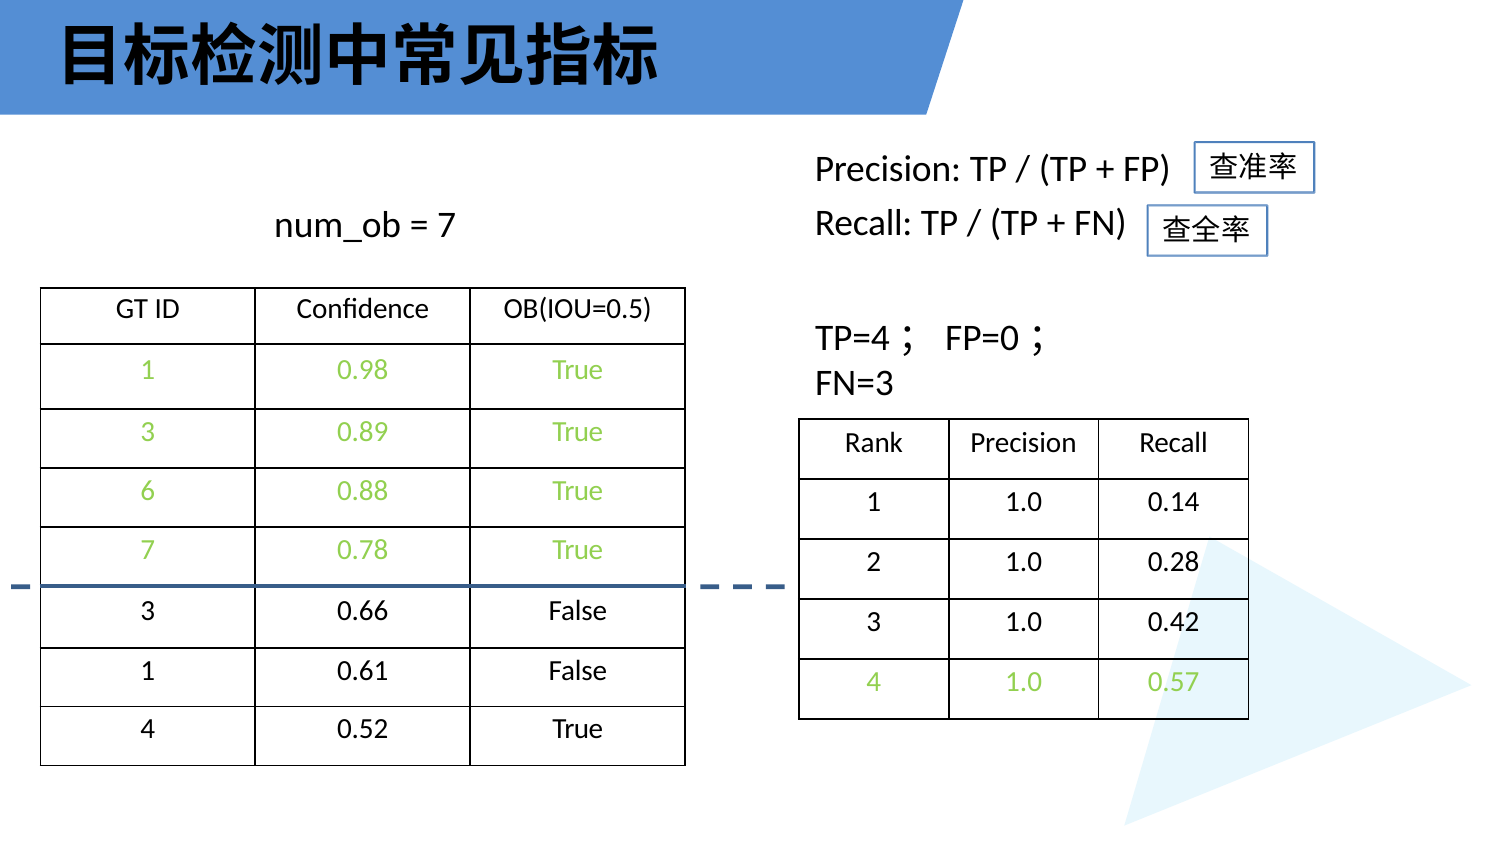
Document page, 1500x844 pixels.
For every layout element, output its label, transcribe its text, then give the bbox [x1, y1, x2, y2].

table_cell 1.0 [950, 540, 1098, 598]
table_cell 0.42 [1099, 600, 1248, 658]
text_box [700, 584, 720, 590]
table_cell True [471, 528, 684, 584]
text_box [11, 584, 31, 590]
text_box TP=4；FP=0；FN=3 [812, 311, 1121, 404]
table_header Rank [800, 420, 948, 478]
table_cell 3 [41, 588, 254, 647]
text_box Precision: TP / (TP + FP) [812, 141, 1175, 189]
table_cell True [471, 707, 684, 765]
table_header OB(IOU=0.5) [471, 289, 684, 343]
table_cell 0.66 [256, 588, 469, 647]
table_cell True [471, 410, 684, 467]
table_cell 3 [41, 410, 254, 467]
table_cell True [471, 469, 684, 526]
text_box [765, 584, 785, 590]
table_cell 6 [41, 469, 254, 526]
table_cell 1.0 [950, 480, 1098, 538]
table_cell 0.28 [1099, 540, 1248, 598]
table_cell 0.14 [1099, 480, 1248, 538]
table_header GT ID [41, 289, 254, 343]
table_cell 4 [41, 707, 254, 765]
table_cell 0.88 [256, 469, 469, 526]
title 目标检测中常见指标 [54, 10, 662, 154]
table_header Recall [1099, 420, 1248, 478]
text_box [1146, 204, 1269, 257]
text_box [1193, 141, 1316, 194]
table_cell 0.57 [1099, 660, 1248, 718]
table_cell False [471, 649, 684, 706]
table_cell 0.52 [256, 707, 469, 765]
text_box 查全率 [1160, 209, 1253, 247]
table_header Confidence [256, 289, 469, 343]
table_cell False [471, 588, 684, 647]
text_box num_ob = 7 [272, 198, 459, 246]
table_cell 0.89 [256, 410, 469, 467]
text_box Recall: TP / (TP + FN) [812, 195, 1131, 243]
table_cell 0.61 [256, 649, 469, 706]
table_cell 4 [800, 660, 948, 718]
table_cell 7 [41, 528, 254, 584]
text_box [1124, 558, 1472, 826]
table_cell 3 [800, 600, 948, 658]
table_cell 1.0 [950, 600, 1098, 658]
text_box [733, 584, 752, 590]
table_cell 0.78 [256, 528, 469, 584]
table_cell 1 [800, 480, 948, 538]
table_cell 2 [800, 540, 948, 598]
table_cell 1 [41, 649, 254, 706]
table_cell 1 [41, 345, 254, 408]
table_header Precision [950, 420, 1098, 478]
table_cell 1.0 [950, 660, 1098, 718]
text_box 查准率 [1207, 145, 1300, 184]
table_cell True [471, 345, 684, 408]
table_cell 0.98 [256, 345, 469, 408]
